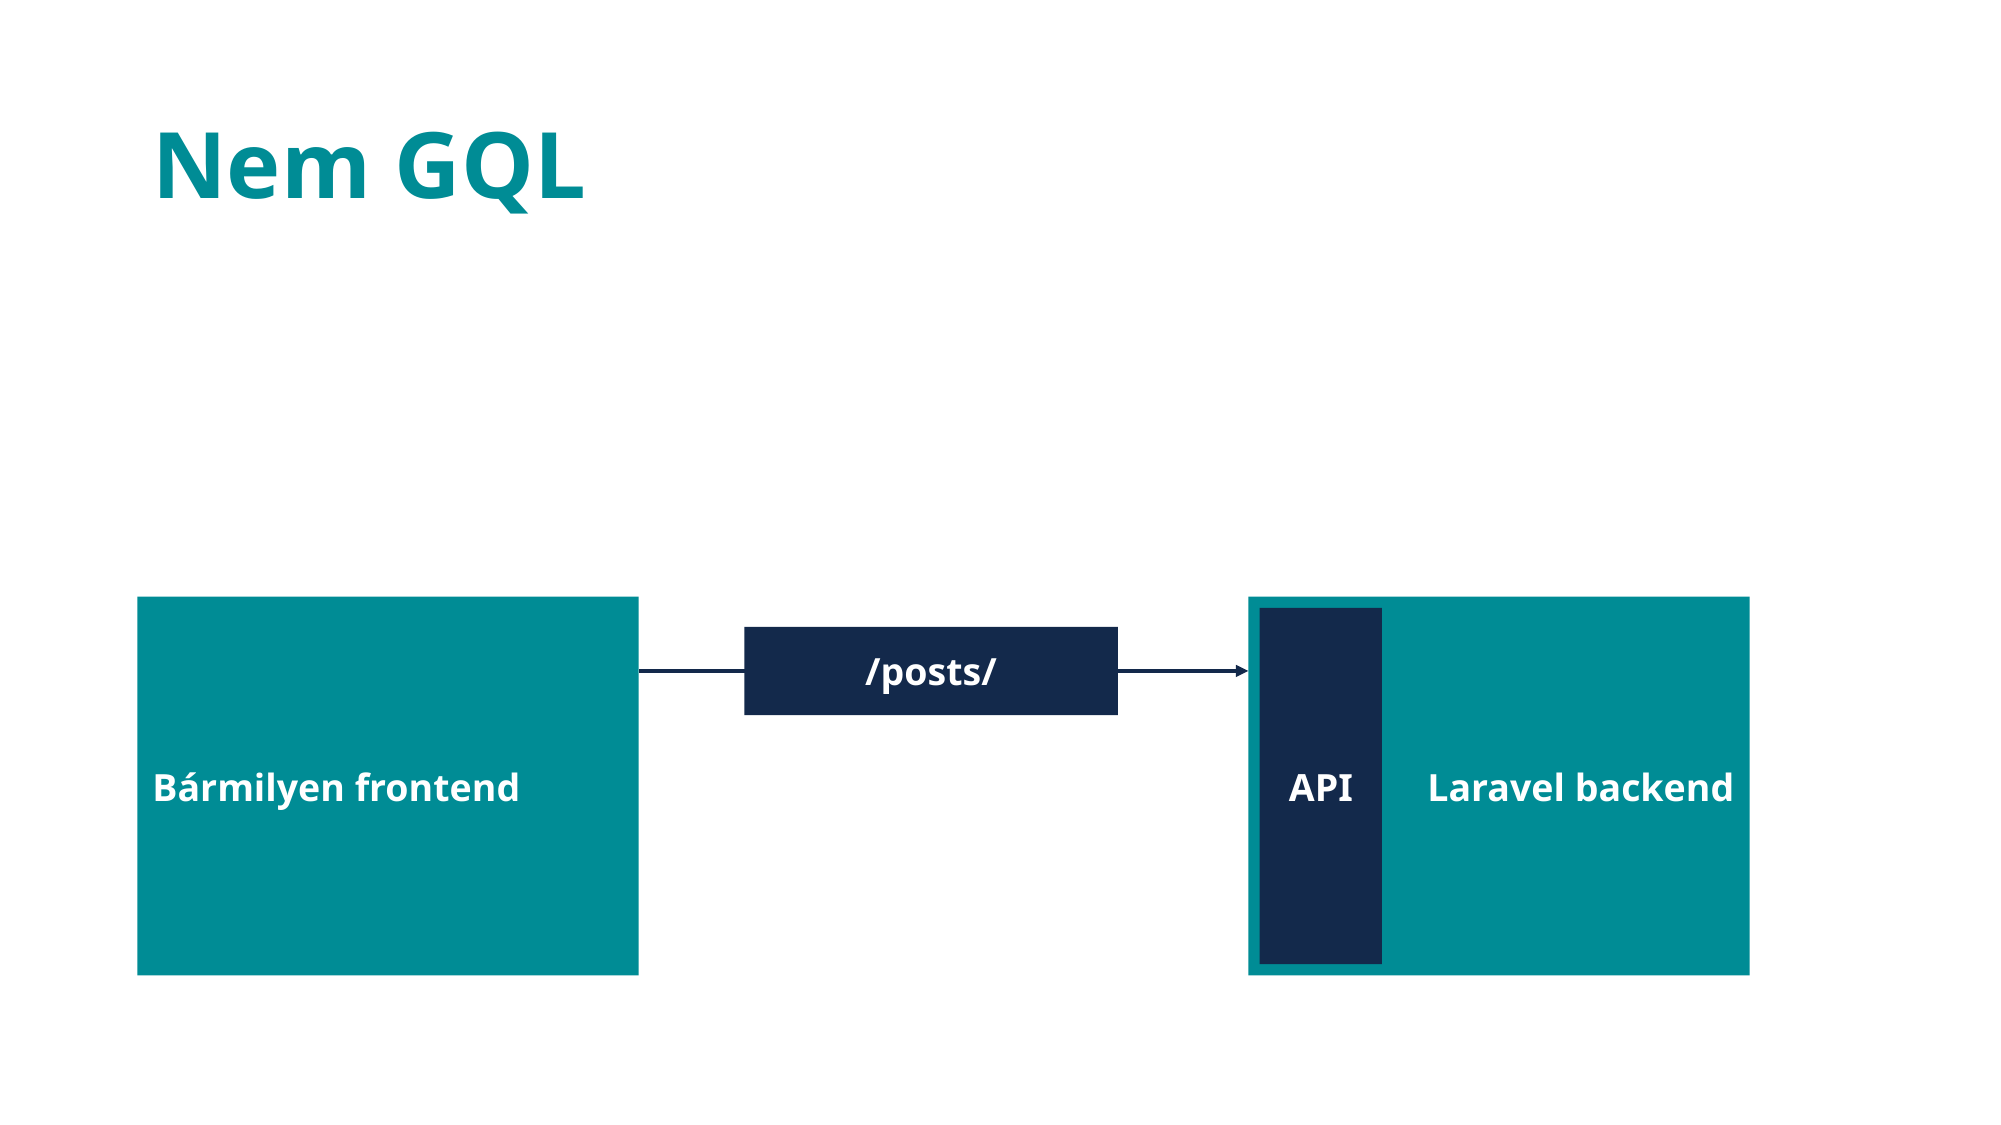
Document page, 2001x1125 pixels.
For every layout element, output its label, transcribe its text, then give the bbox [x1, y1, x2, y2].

text_box /posts/ [743, 625, 1119, 670]
text_box API [1258, 606, 1384, 966]
text_box Laravel backend [1247, 595, 1751, 977]
text_box /posts/ [743, 672, 1119, 717]
title Nem GQL [137, 59, 1863, 278]
text_box Bármilyen frontend [136, 595, 640, 977]
